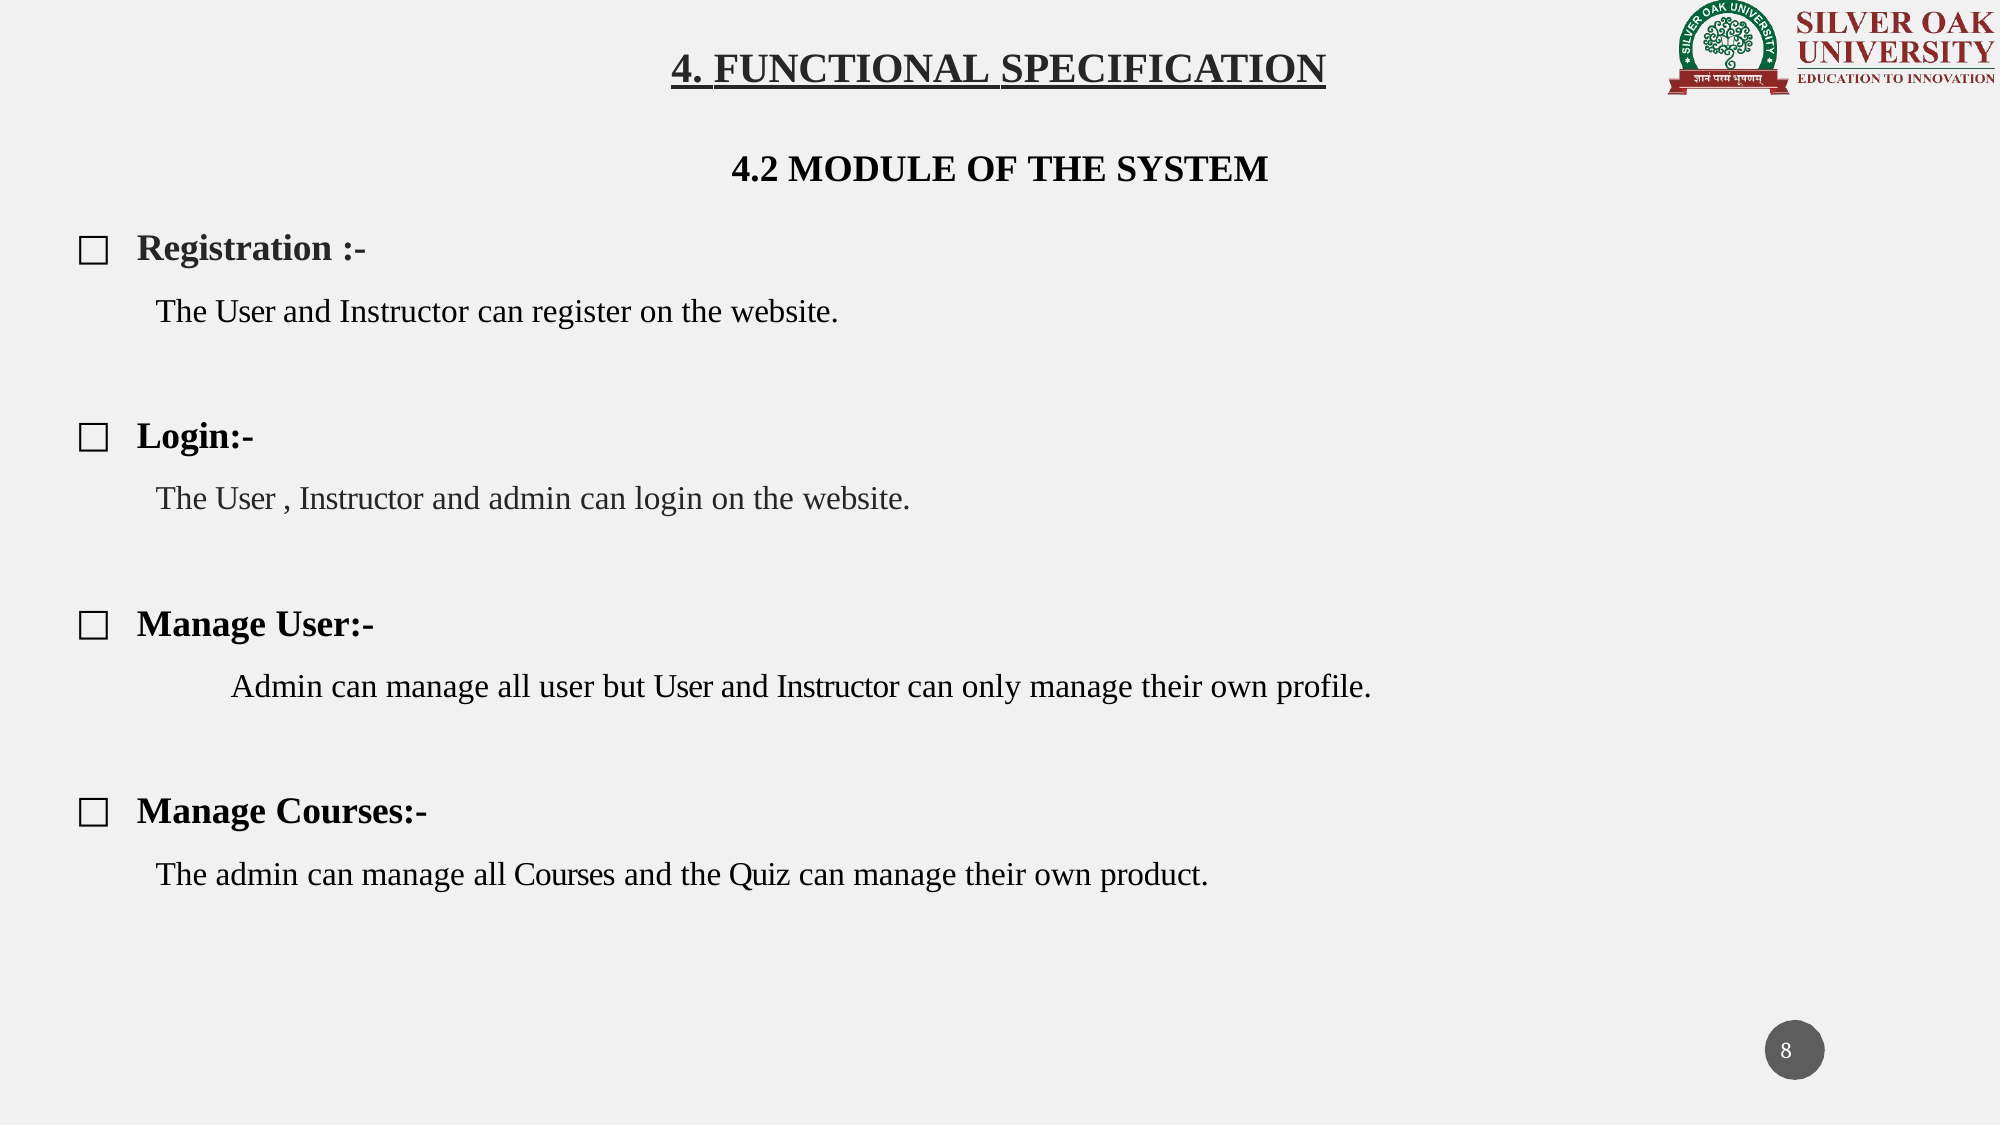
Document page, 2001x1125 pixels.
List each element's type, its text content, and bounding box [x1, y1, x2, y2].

text_box 4.2 MODULE OF THE SYSTEM Registration :- The User and Instructor can register on the website. Login:- The User , Instructor and admin can login on the website. Manage User:- Admin can manage all user but User and Instructor can only manage their own profile. Manage Courses:- The admin can manage all Courses and the Quiz can manage their own product. [73, 142, 1420, 892]
picture [1667, 0, 1995, 95]
text_box [1764, 1019, 1825, 1080]
title 4. FUNCTIONAL SPECIFICATION [669, 38, 1331, 142]
text_box 8 [1778, 1034, 1812, 1063]
